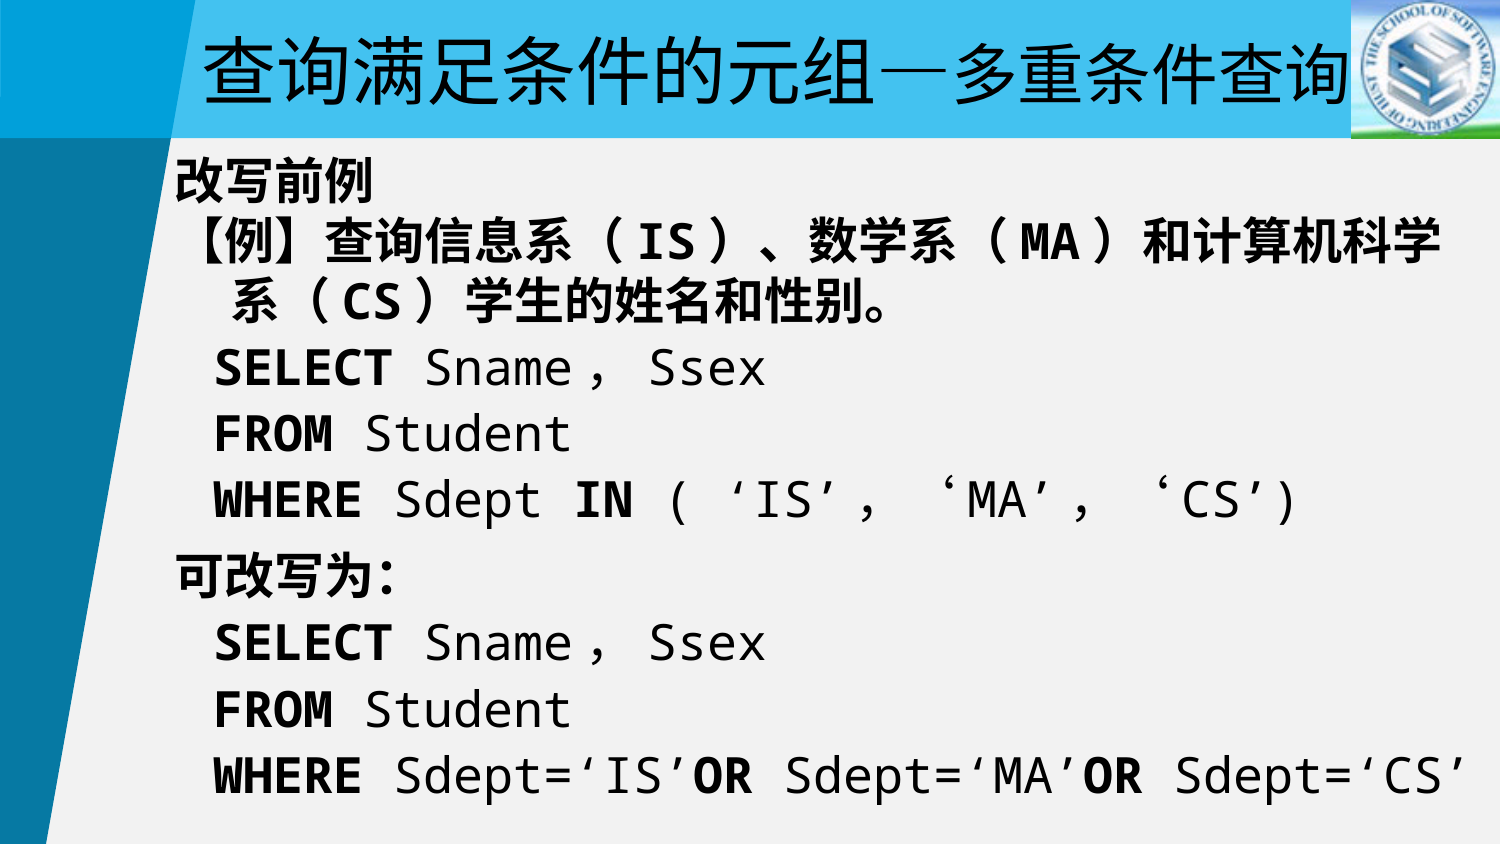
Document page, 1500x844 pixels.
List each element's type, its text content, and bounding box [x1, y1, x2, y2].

picture [1382, 0, 1500, 139]
text_box 查询满足条件的元组—多重条件查询 [171, 0, 1382, 139]
list 改写前例 【例】查询信息系（IS）、数学系（MA）和计算机科学系（CS）学生的姓名和性别。 SELECT Sname，Ssex FROM Student WHERE Sdept IN ( ‘IS’，‘MA’，‘CS’) 可改写为： SELECT Sname，Ssex FROM Student WHERE Sdept=‘IS’OR Sdept=‘MA’OR Sdept=‘CS’ [159, 141, 1500, 844]
